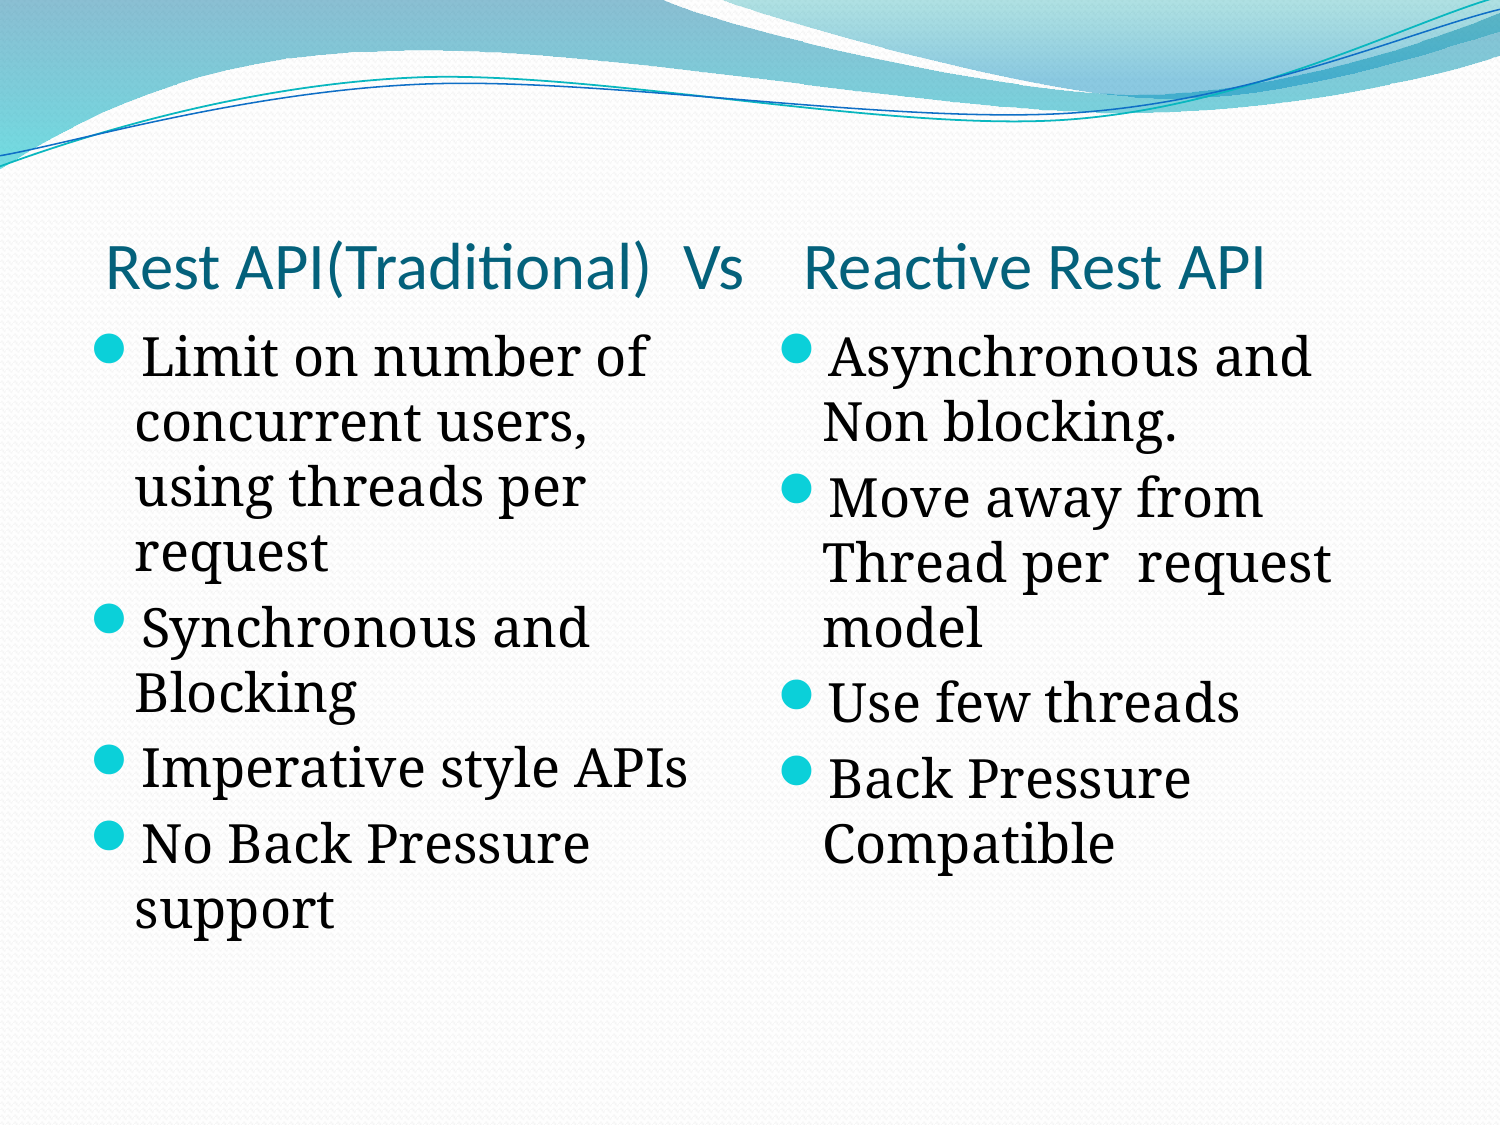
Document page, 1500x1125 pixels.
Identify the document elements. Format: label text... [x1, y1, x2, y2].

list Limit on number of concurrent users, using threads per request Synchronous and Blocking Imperative style APIs No Back Pressure support [75, 314, 738, 1043]
list Asynchronous and Non blocking. Move away from Thread per request model Use few threads Back Pressure Compatible [762, 314, 1425, 1043]
title Rest API(Traditional) Vs Reactive Rest API [75, 115, 1425, 303]
